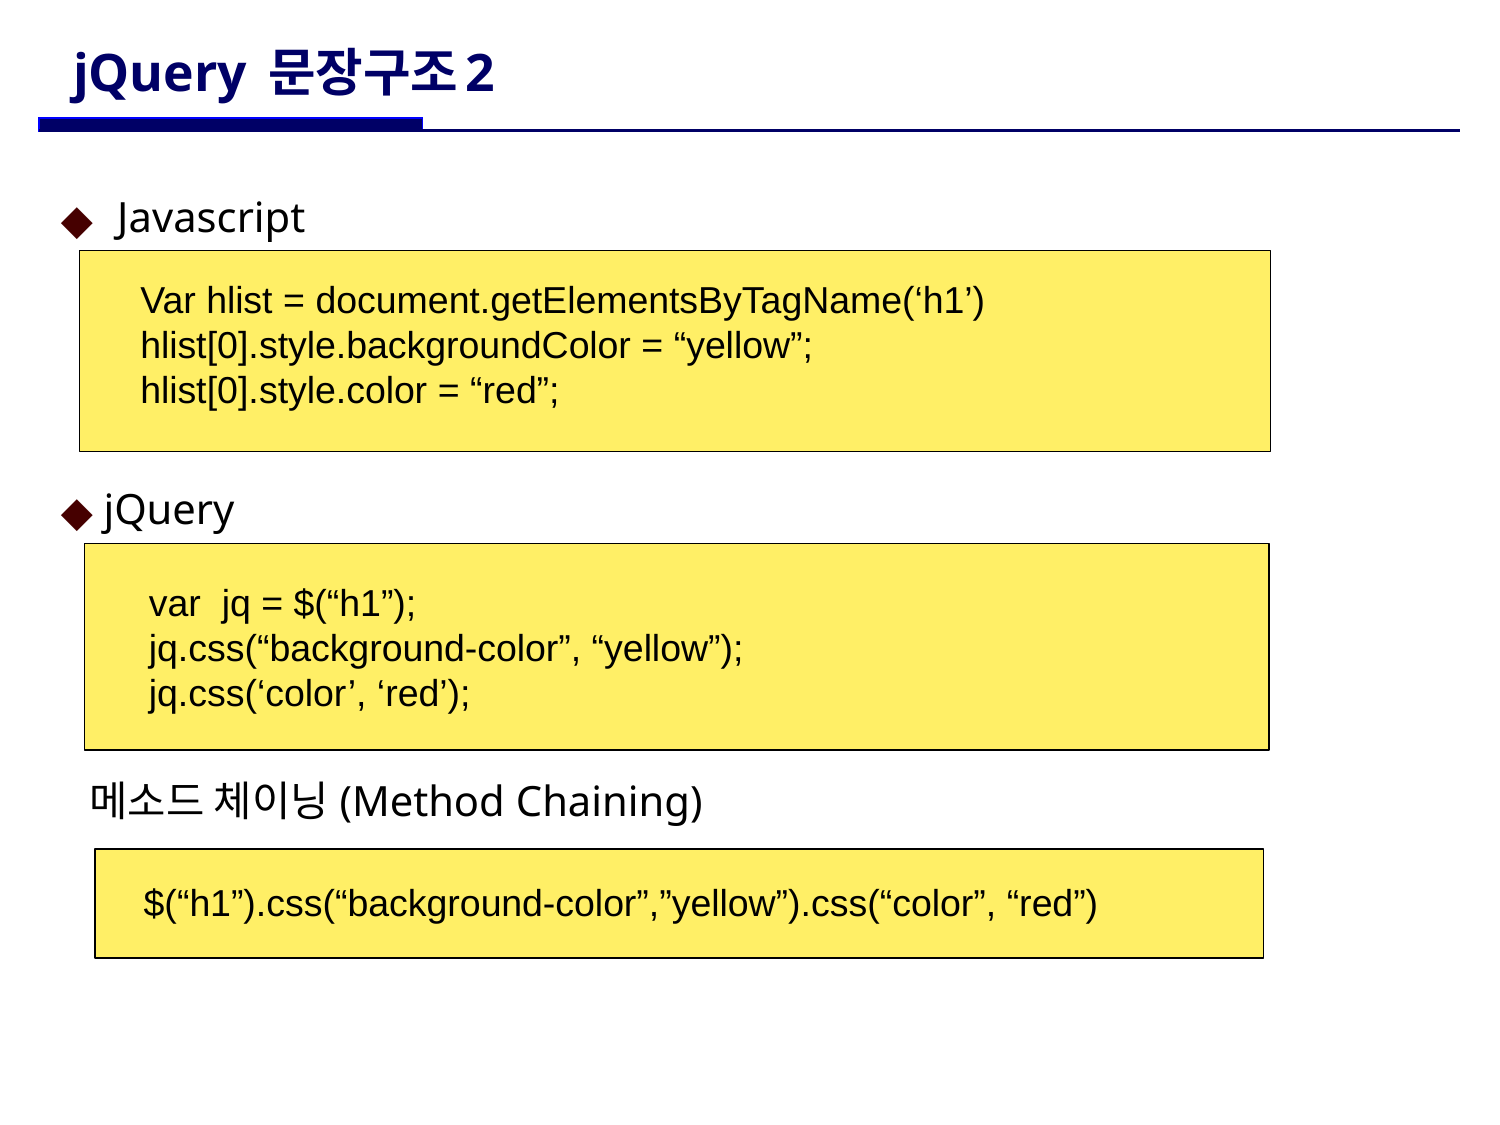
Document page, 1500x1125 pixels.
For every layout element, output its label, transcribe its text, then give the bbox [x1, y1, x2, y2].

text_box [79, 250, 1271, 959]
title jQuery 문장구조2 [58, 31, 1077, 110]
list Javascript jQuery 메소드 체이닝(Method Chaining) [45, 183, 1388, 982]
